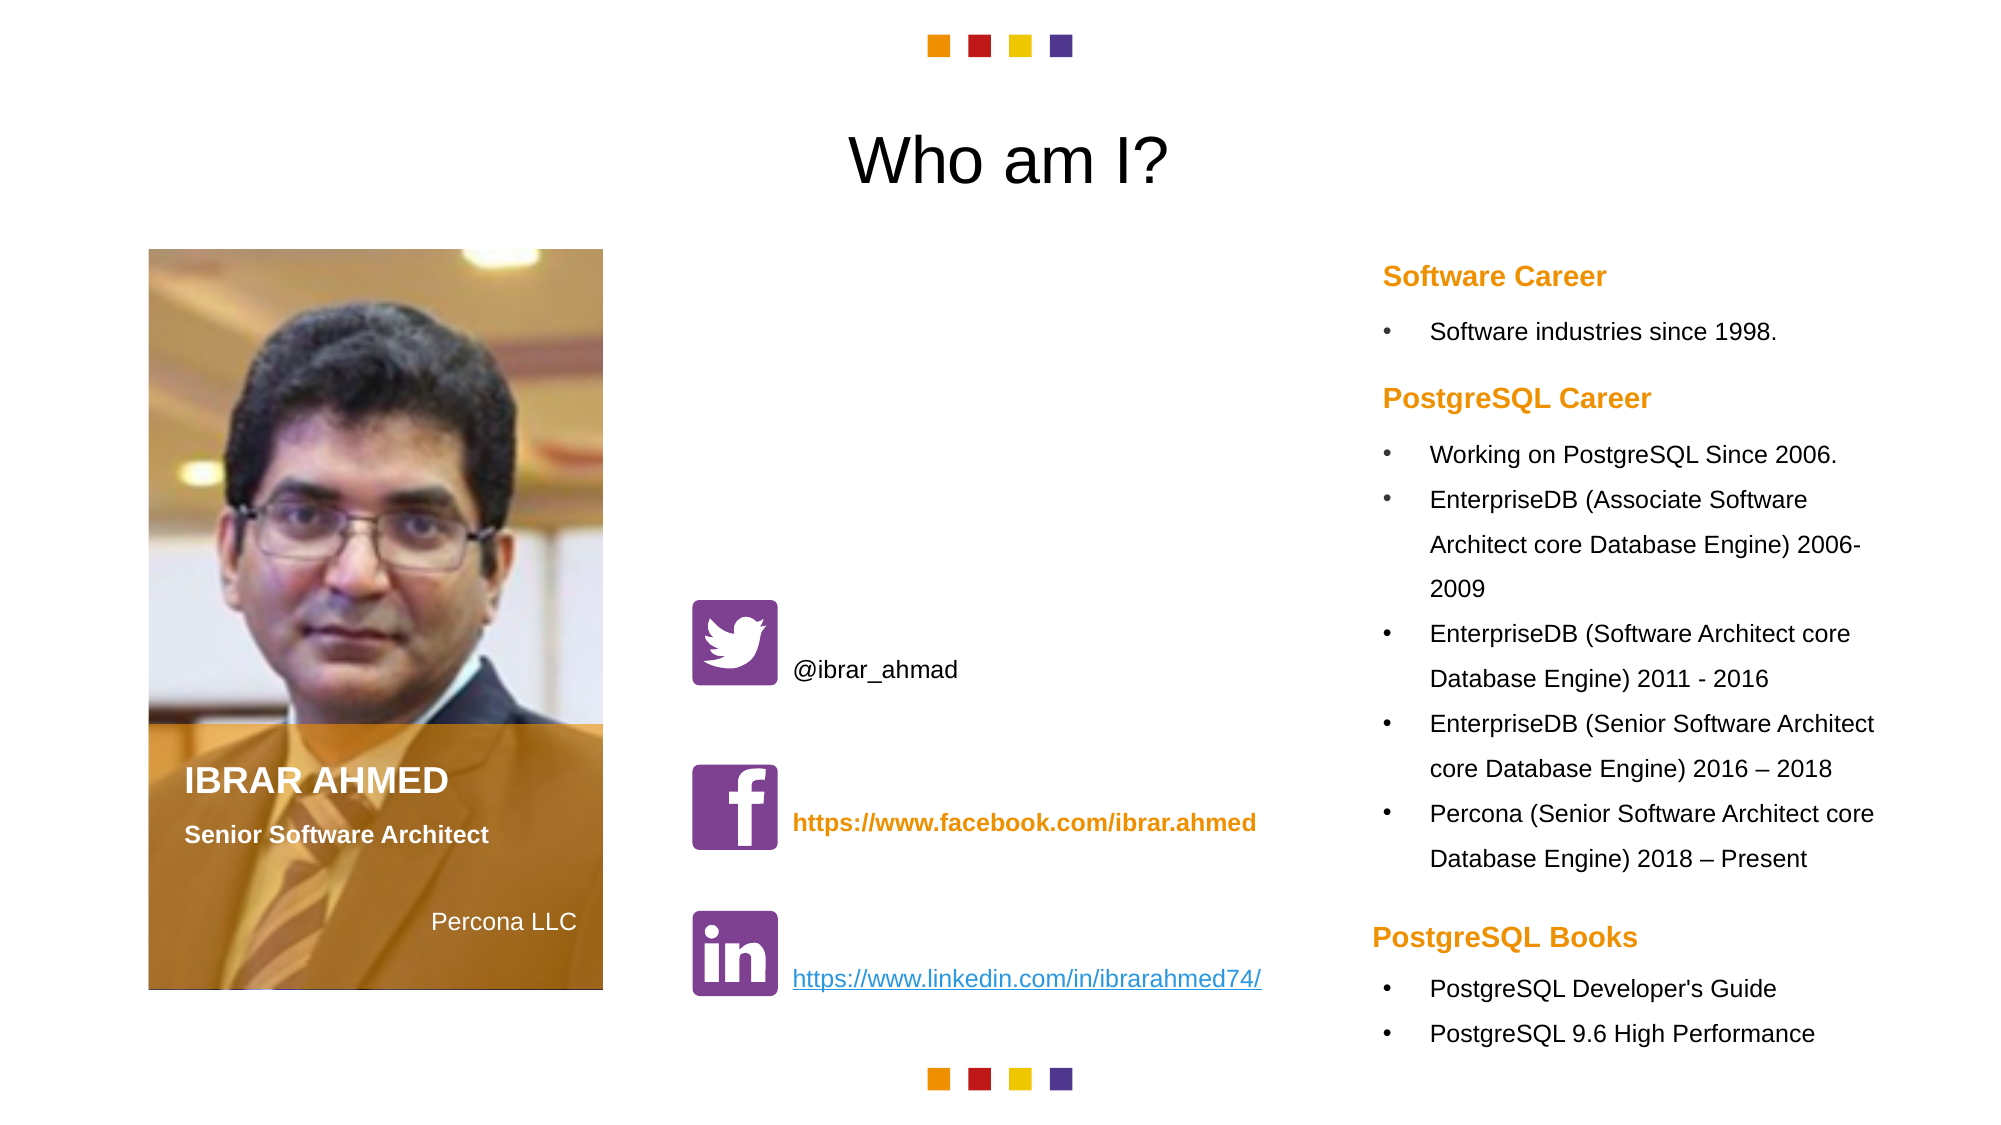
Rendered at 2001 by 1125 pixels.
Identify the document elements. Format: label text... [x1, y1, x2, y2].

list Who am I? [59, 102, 1959, 221]
text_box https://www.linkedin.com/in/ibrarahmed74/ [777, 955, 1330, 1001]
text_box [1368, 372, 1920, 926]
text_box PostgreSQL Books [1357, 893, 1910, 961]
text_box PostgreSQL Developer's Guide PostgreSQL 9.6 High Performance [1368, 950, 1920, 1055]
text_box [691, 599, 779, 687]
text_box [1368, 249, 1920, 349]
text_box https://www.facebook.com/ibrar.ahmed [777, 799, 1330, 844]
picture [148, 249, 603, 990]
text_box [691, 763, 779, 851]
text_box [691, 909, 779, 998]
text_box @ibrar_ahmad [777, 645, 1330, 691]
